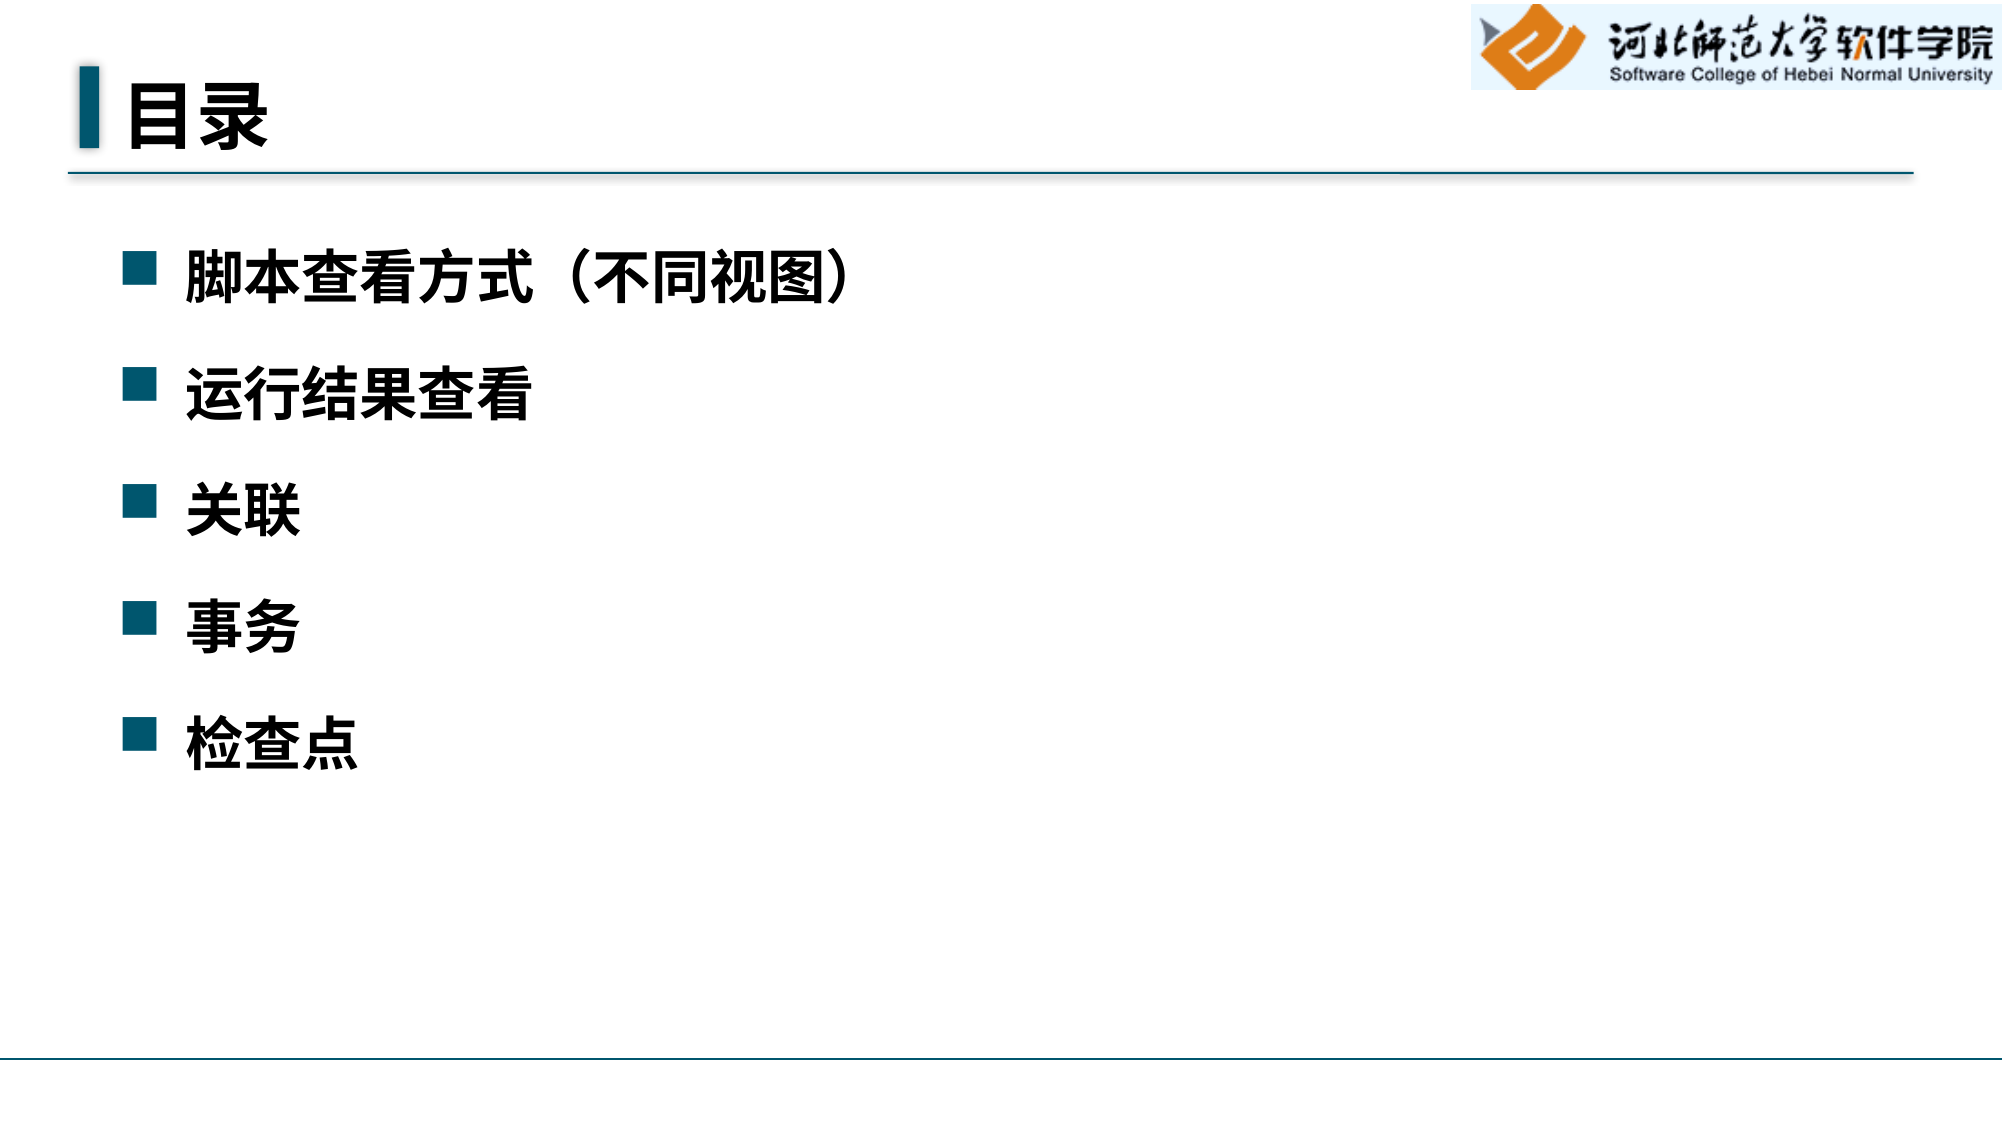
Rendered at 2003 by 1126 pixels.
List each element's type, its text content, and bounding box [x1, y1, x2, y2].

list 脚本查看方式（不同视图） 运行结果查看 关联 事务 检查点 [99, 196, 1903, 1024]
title 目录 [103, 66, 1462, 162]
picture [1471, 4, 2002, 90]
